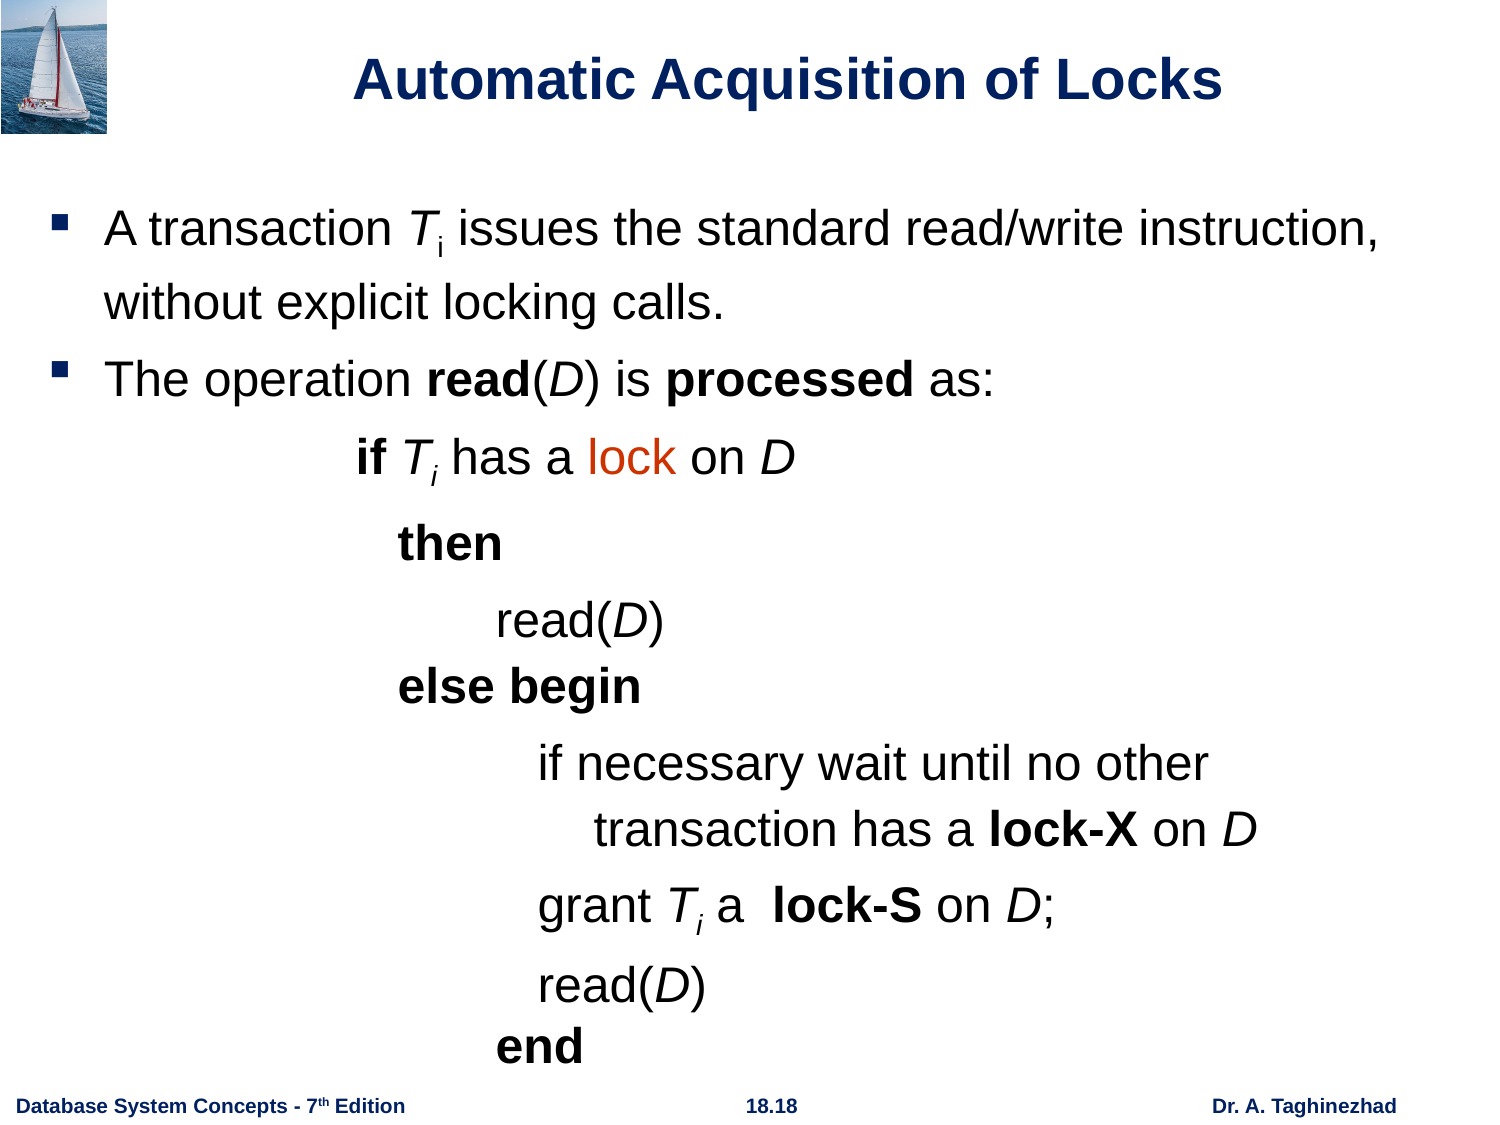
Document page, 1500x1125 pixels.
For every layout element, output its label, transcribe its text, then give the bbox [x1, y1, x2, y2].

list A transaction Ti issues the standard read/write instruction, without explicit locking calls. The operation read(D) is processed as: if Ti has a lock on D then read(D) else begin if necessary wait until no other transaction has a lock-X on D grant Ti a lock-S on D; read(D) end [32, 180, 1437, 1062]
title Automatic Acquisition of Locks [125, 18, 1452, 120]
picture [1, 0, 107, 134]
